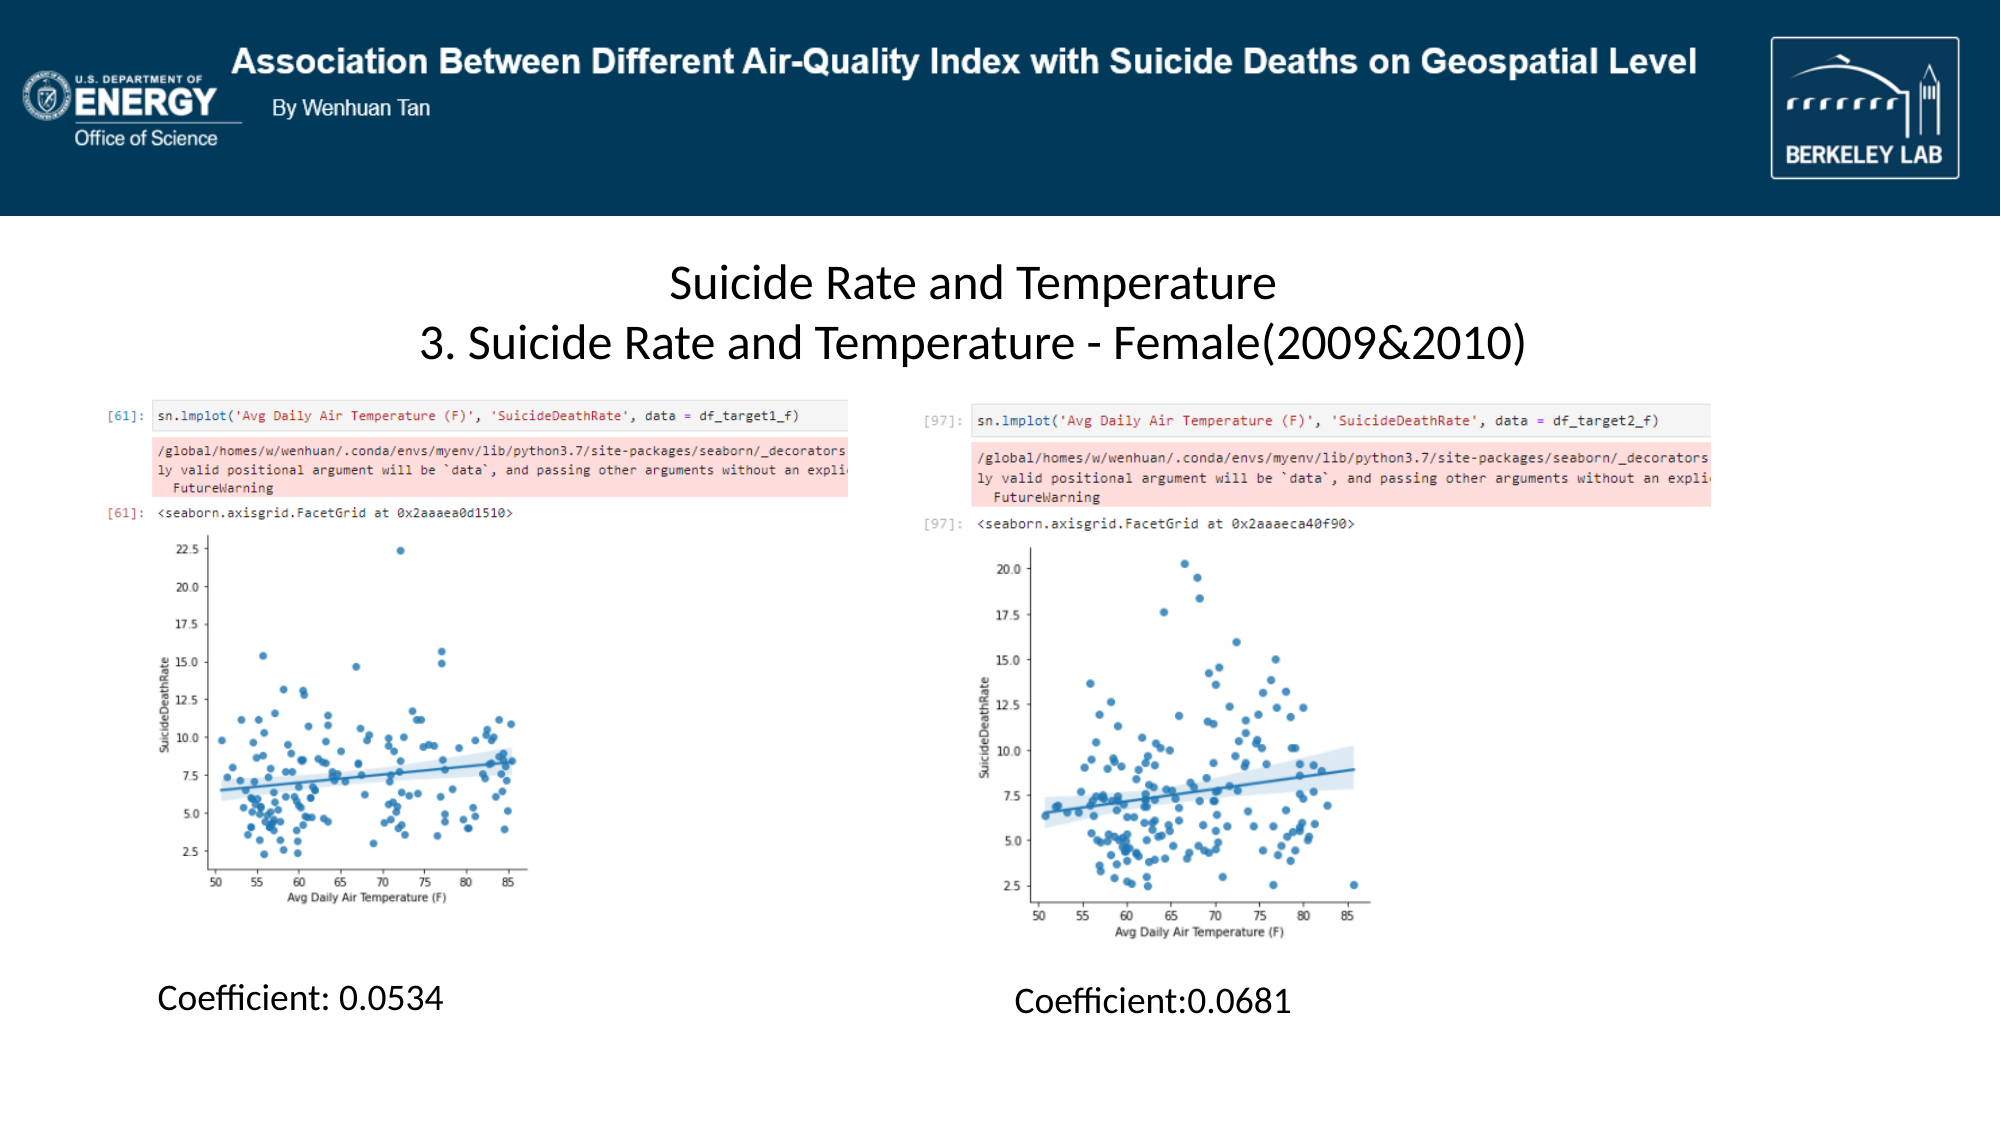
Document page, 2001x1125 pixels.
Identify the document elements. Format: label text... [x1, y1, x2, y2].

picture [89, 392, 848, 917]
picture [0, 0, 2000, 216]
text_box Coefficient:0.0681 [999, 968, 1427, 1028]
text_box Suicide Rate and Temperature 3. Suicide Rate and Temperature - Female(2009&2010) [181, 242, 1766, 377]
text_box Coefficient: 0.0534 [142, 965, 570, 1025]
picture [897, 399, 1711, 948]
